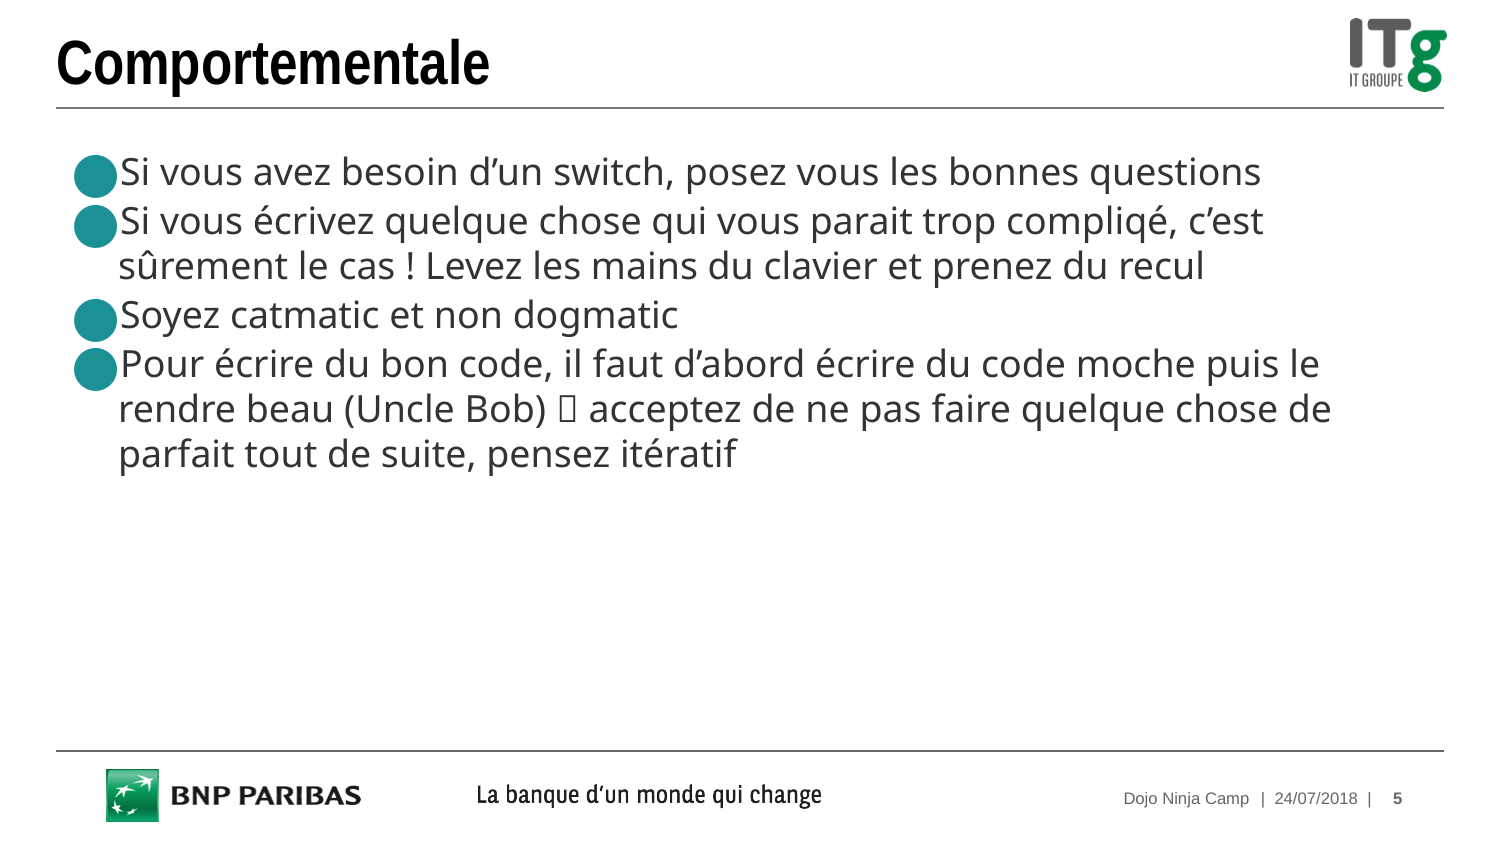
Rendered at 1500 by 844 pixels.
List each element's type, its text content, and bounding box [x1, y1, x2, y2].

list Si vous avez besoin d’un switch, posez vous les bonnes questions Si vous écrivez quelque chose qui vous parait trop compliqé, c’est sûrement le cas ! Levez les mains du clavier et prenez du recul Soyez catmatic et non dogmatic Pour écrire du bon code, il faut d’abord écrire du code moche puis le rendre beau (Uncle Bob)  acceptez de ne pas faire quelque chose de parfait tout de suite, pensez itératif [56, 139, 1444, 729]
picture [478, 784, 821, 809]
slide_number 5 [1372, 786, 1403, 810]
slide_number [1258, 786, 1372, 810]
title Comportementale [56, 14, 1444, 106]
footer Dojo Ninja Camp [918, 786, 1250, 810]
picture [106, 769, 361, 822]
